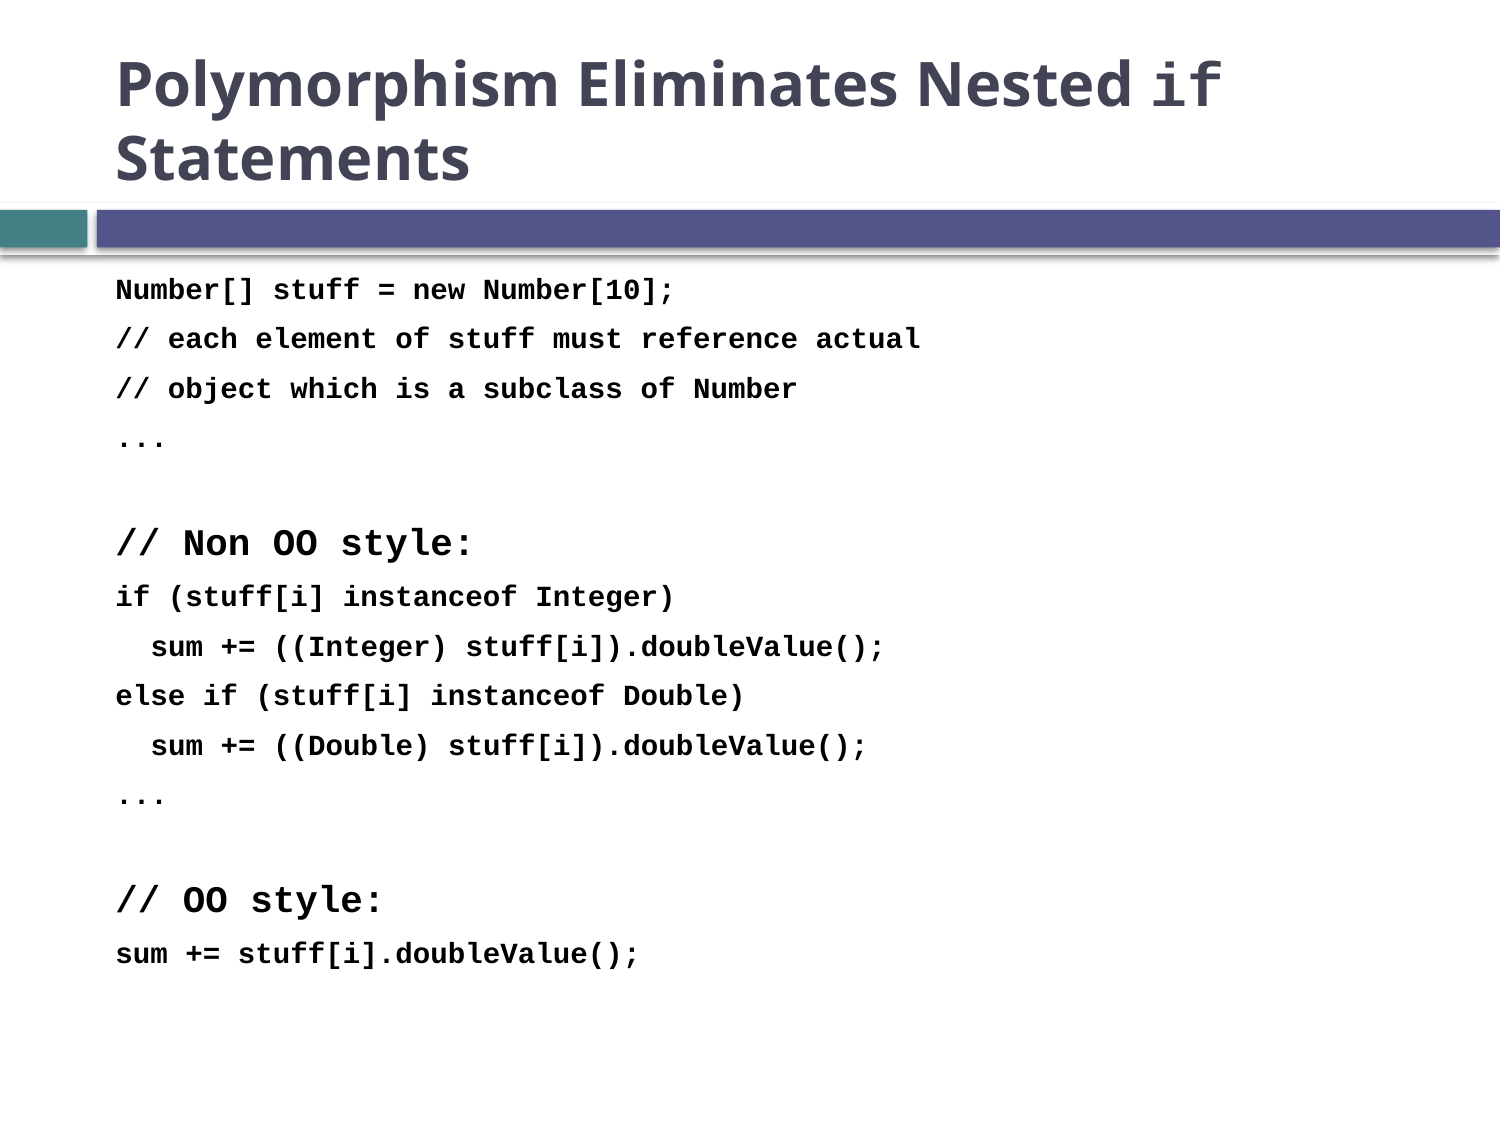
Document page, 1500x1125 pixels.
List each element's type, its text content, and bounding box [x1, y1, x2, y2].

list Number[] stuff = new Number[10]; // each element of stuff must reference actual // object which is a subclass of Number ... // Non OO style: if (stuff[i] instanceof Integer) sum += ((Integer) stuff[i]).doubleValue(); else if (stuff[i] instanceof Double) sum += ((Double) stuff[i]).doubleValue(); ... // OO style: sum += stuff[i].doubleValue(); [100, 262, 1439, 1001]
title Polymorphism Eliminates Nested if Statements [100, 37, 1439, 201]
